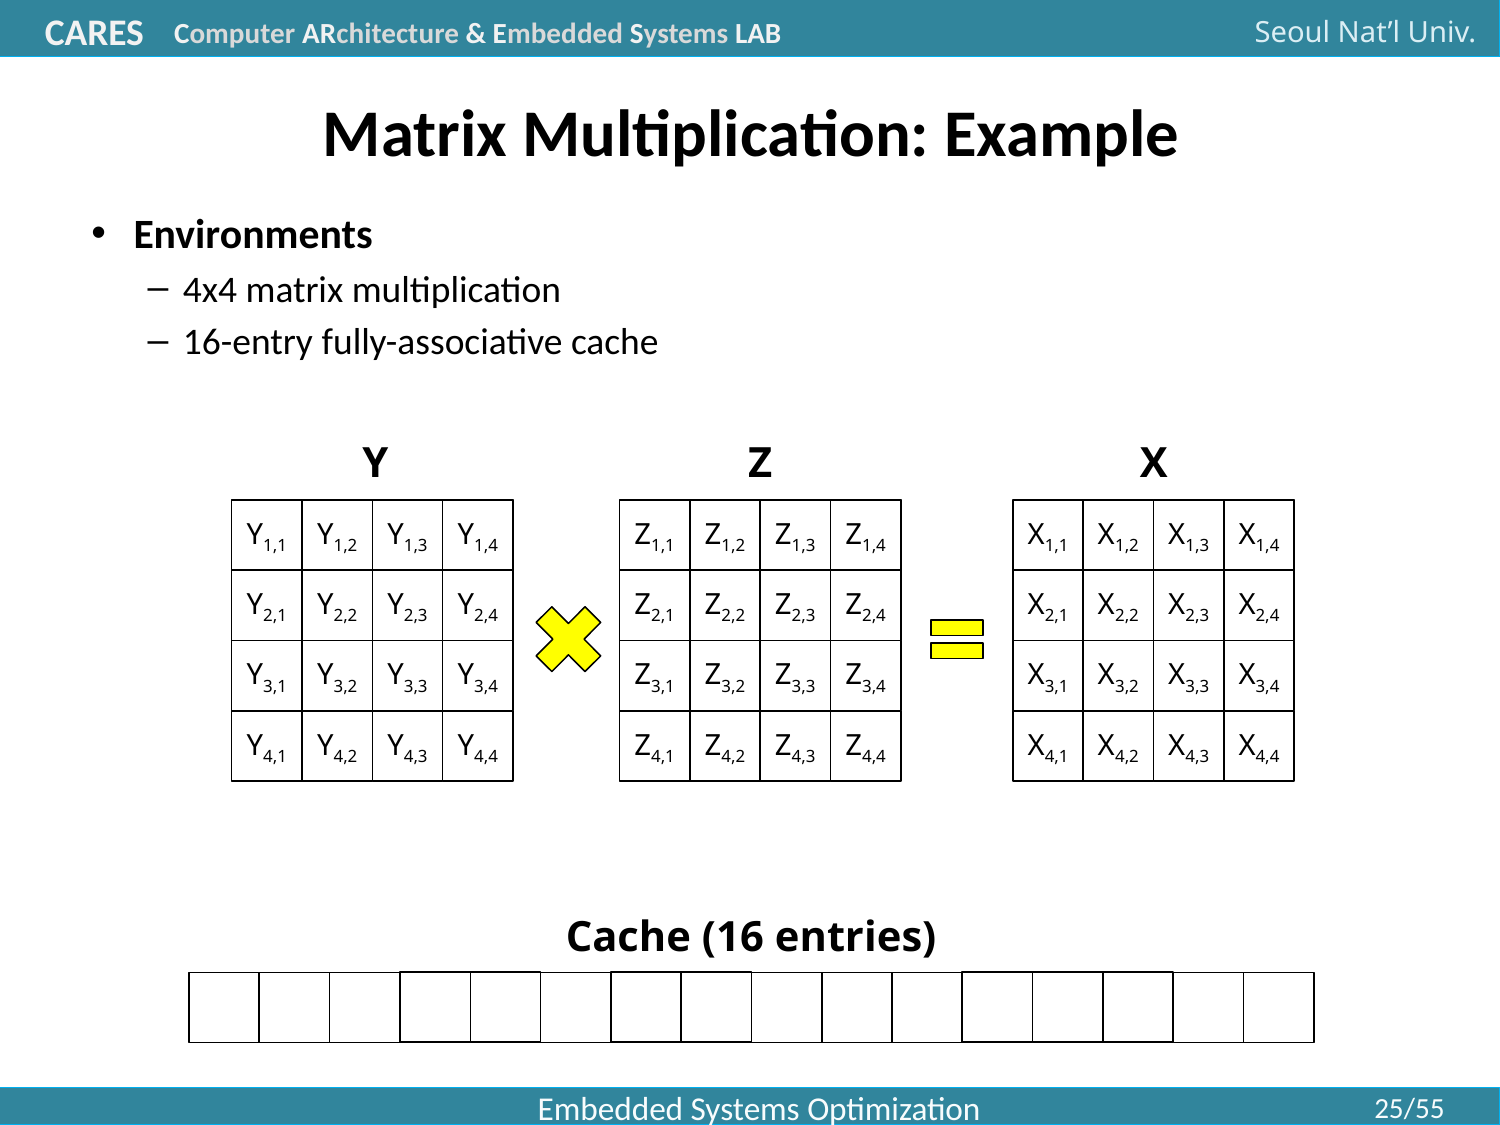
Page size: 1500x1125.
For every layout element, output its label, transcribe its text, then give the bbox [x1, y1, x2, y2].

footer Embedded Systems Optimization [243, 1083, 1275, 1125]
list Environments 4x4 matrix multiplication 16-entry fully-associative cache [76, 200, 1427, 1035]
title Matrix Multiplication: Example [76, 59, 1427, 200]
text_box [188, 428, 1315, 1043]
slide_number 25/55 [1341, 1083, 1478, 1125]
